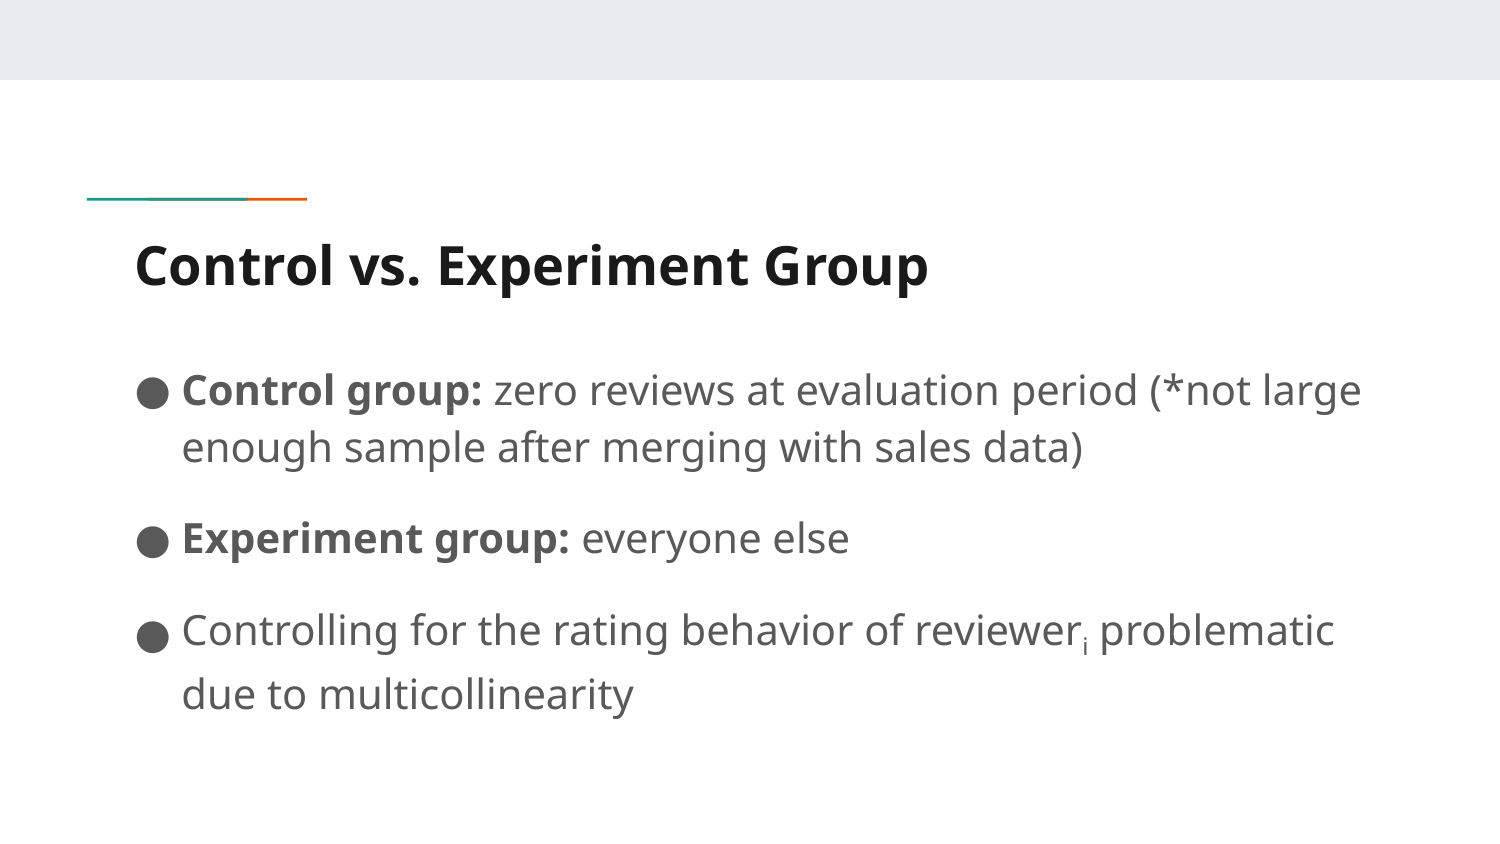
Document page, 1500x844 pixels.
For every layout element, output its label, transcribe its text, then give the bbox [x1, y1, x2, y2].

list Control group: zero reviews at evaluation period (*not large enough sample after merging with sales data) Experiment group: everyone else Controlling for the rating behavior of revieweri problematic due to multicollinearity [119, 341, 1381, 712]
title Control vs. Experiment Group [119, 216, 1381, 305]
